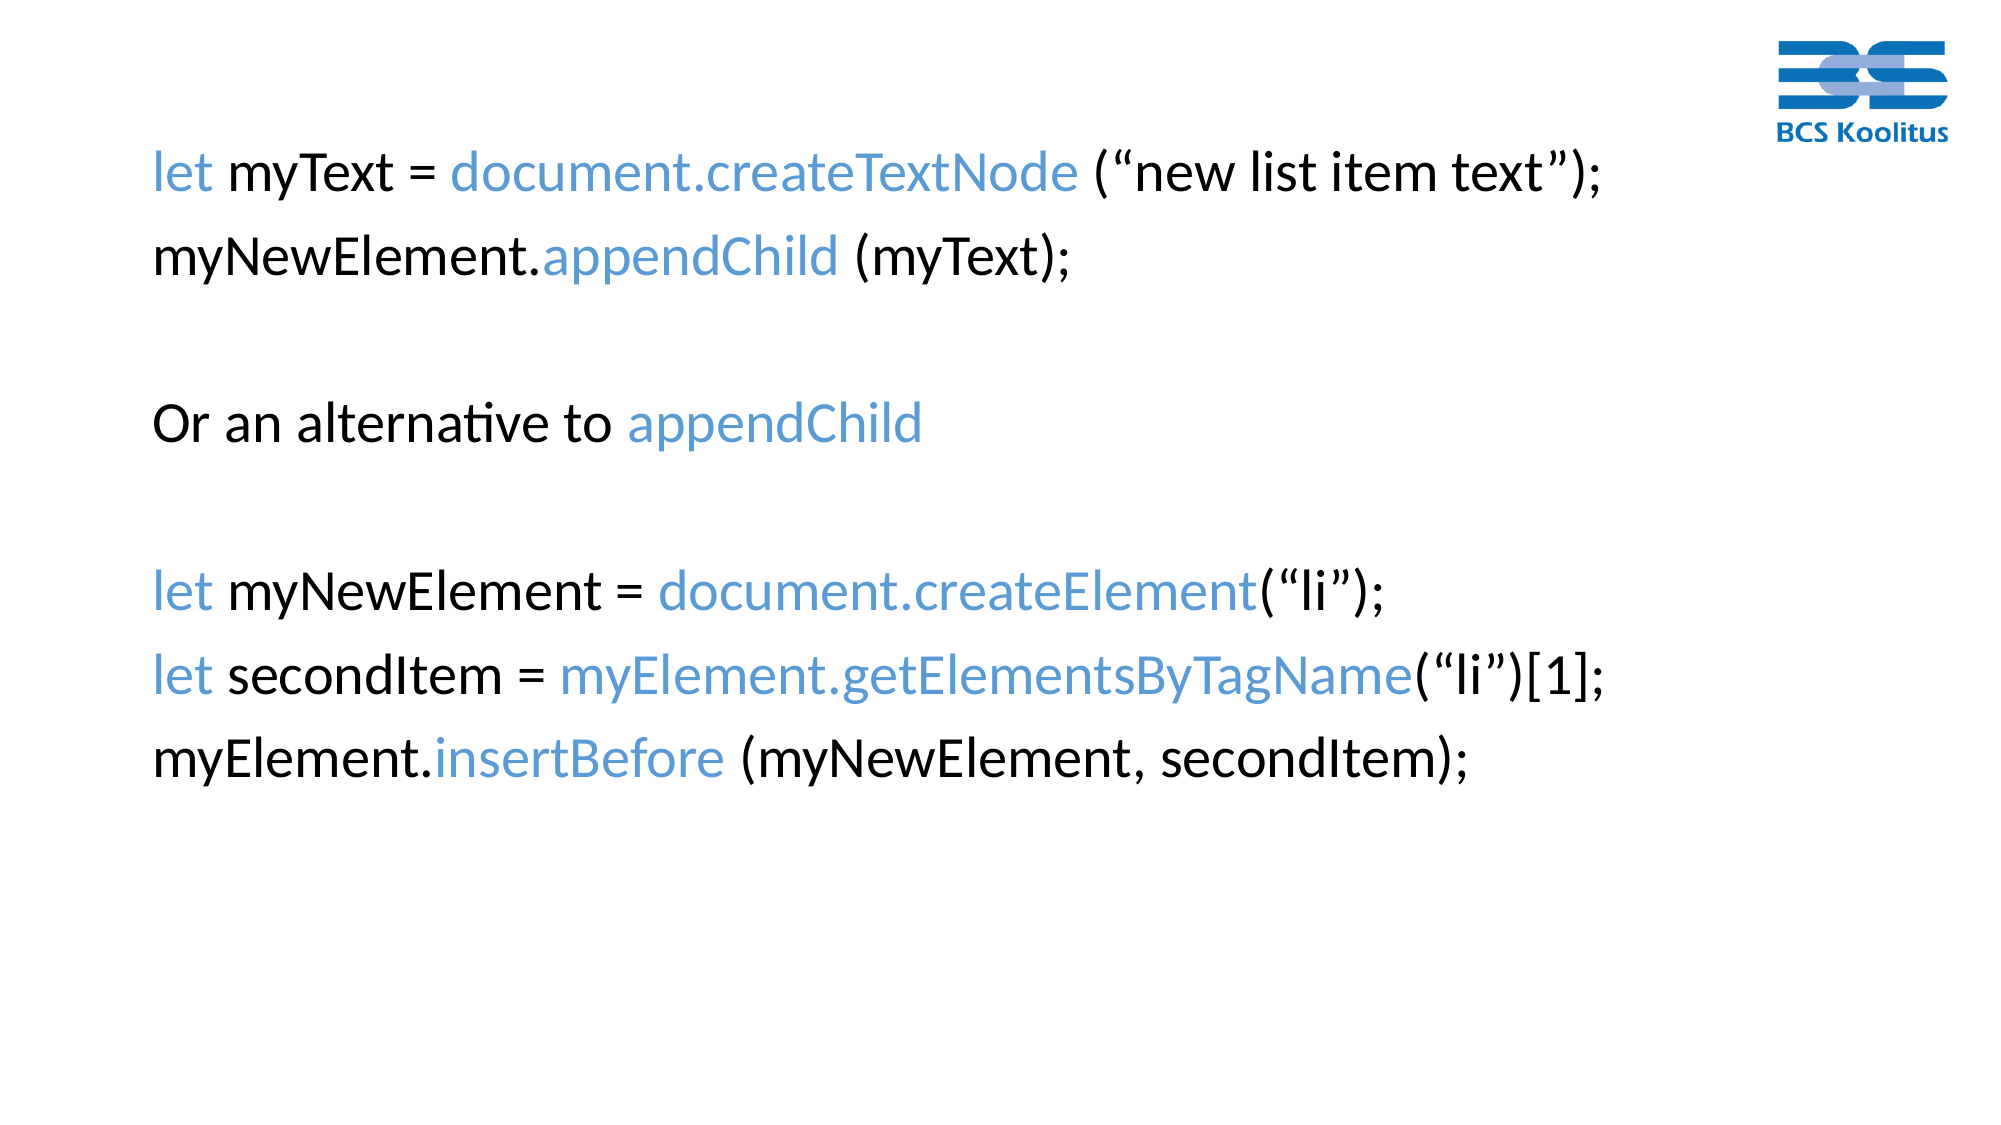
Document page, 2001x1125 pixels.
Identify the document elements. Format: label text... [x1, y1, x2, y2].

picture [1777, 41, 1948, 142]
list let myText = document.createTextNode (“new list item text”); myNewElement.appendChild (myText); Or an alternative to appendChild let myNewElement = document.createElement(“li”); let secondItem = myElement.getElementsByTagName(“li”)[1]; myElement.insertBefore (myNewElement, secondItem); [137, 133, 1863, 1014]
